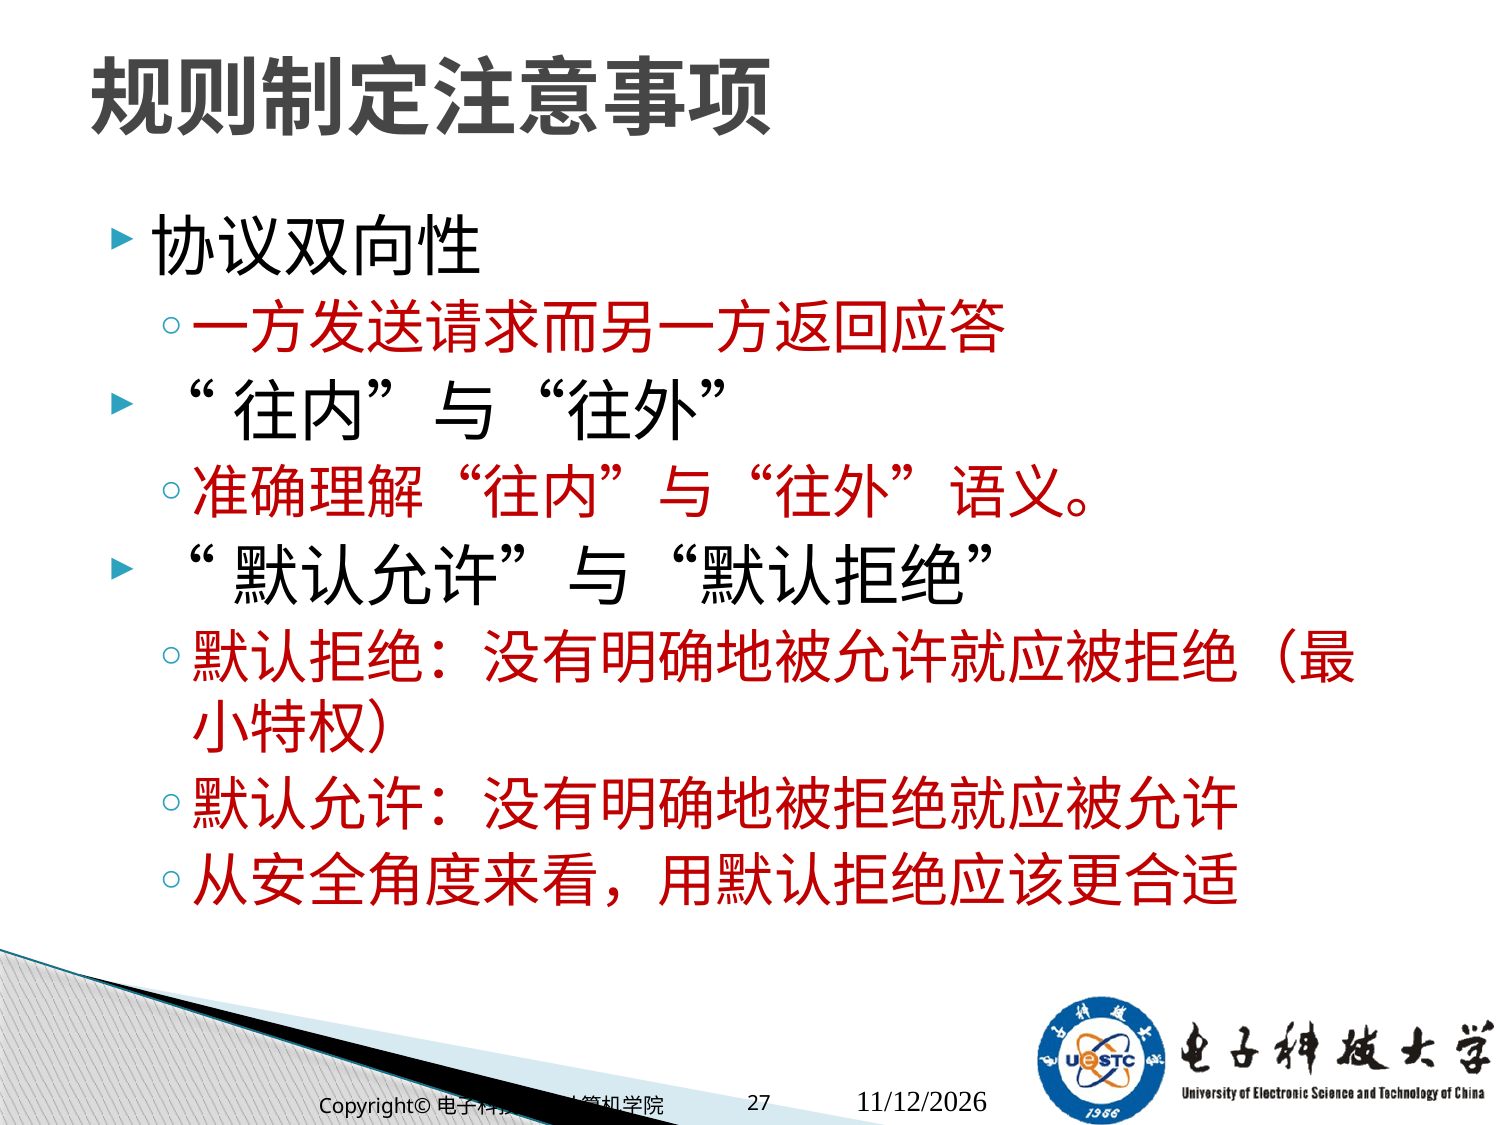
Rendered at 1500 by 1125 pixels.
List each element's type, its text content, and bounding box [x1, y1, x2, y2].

list 协议双向性 一方发送请求而另一方返回应答 “往内”与“往外” 准确理解“往内”与“往外”语义。 “默认允许”与“默认拒绝” 默认拒绝：没有明确地被允许就应被拒绝（最小特权） 默认允许：没有明确地被拒绝就应被允许 从安全角度来看，用默认拒绝应该更合适 [75, 196, 1425, 986]
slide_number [841, 1051, 1010, 1125]
slide_number 27 [701, 1051, 786, 1125]
picture [1037, 995, 1495, 1125]
footer Copyright©电子科技大学计算机学院 [293, 1051, 680, 1125]
title 规则制定注意事项 [75, 0, 1425, 188]
